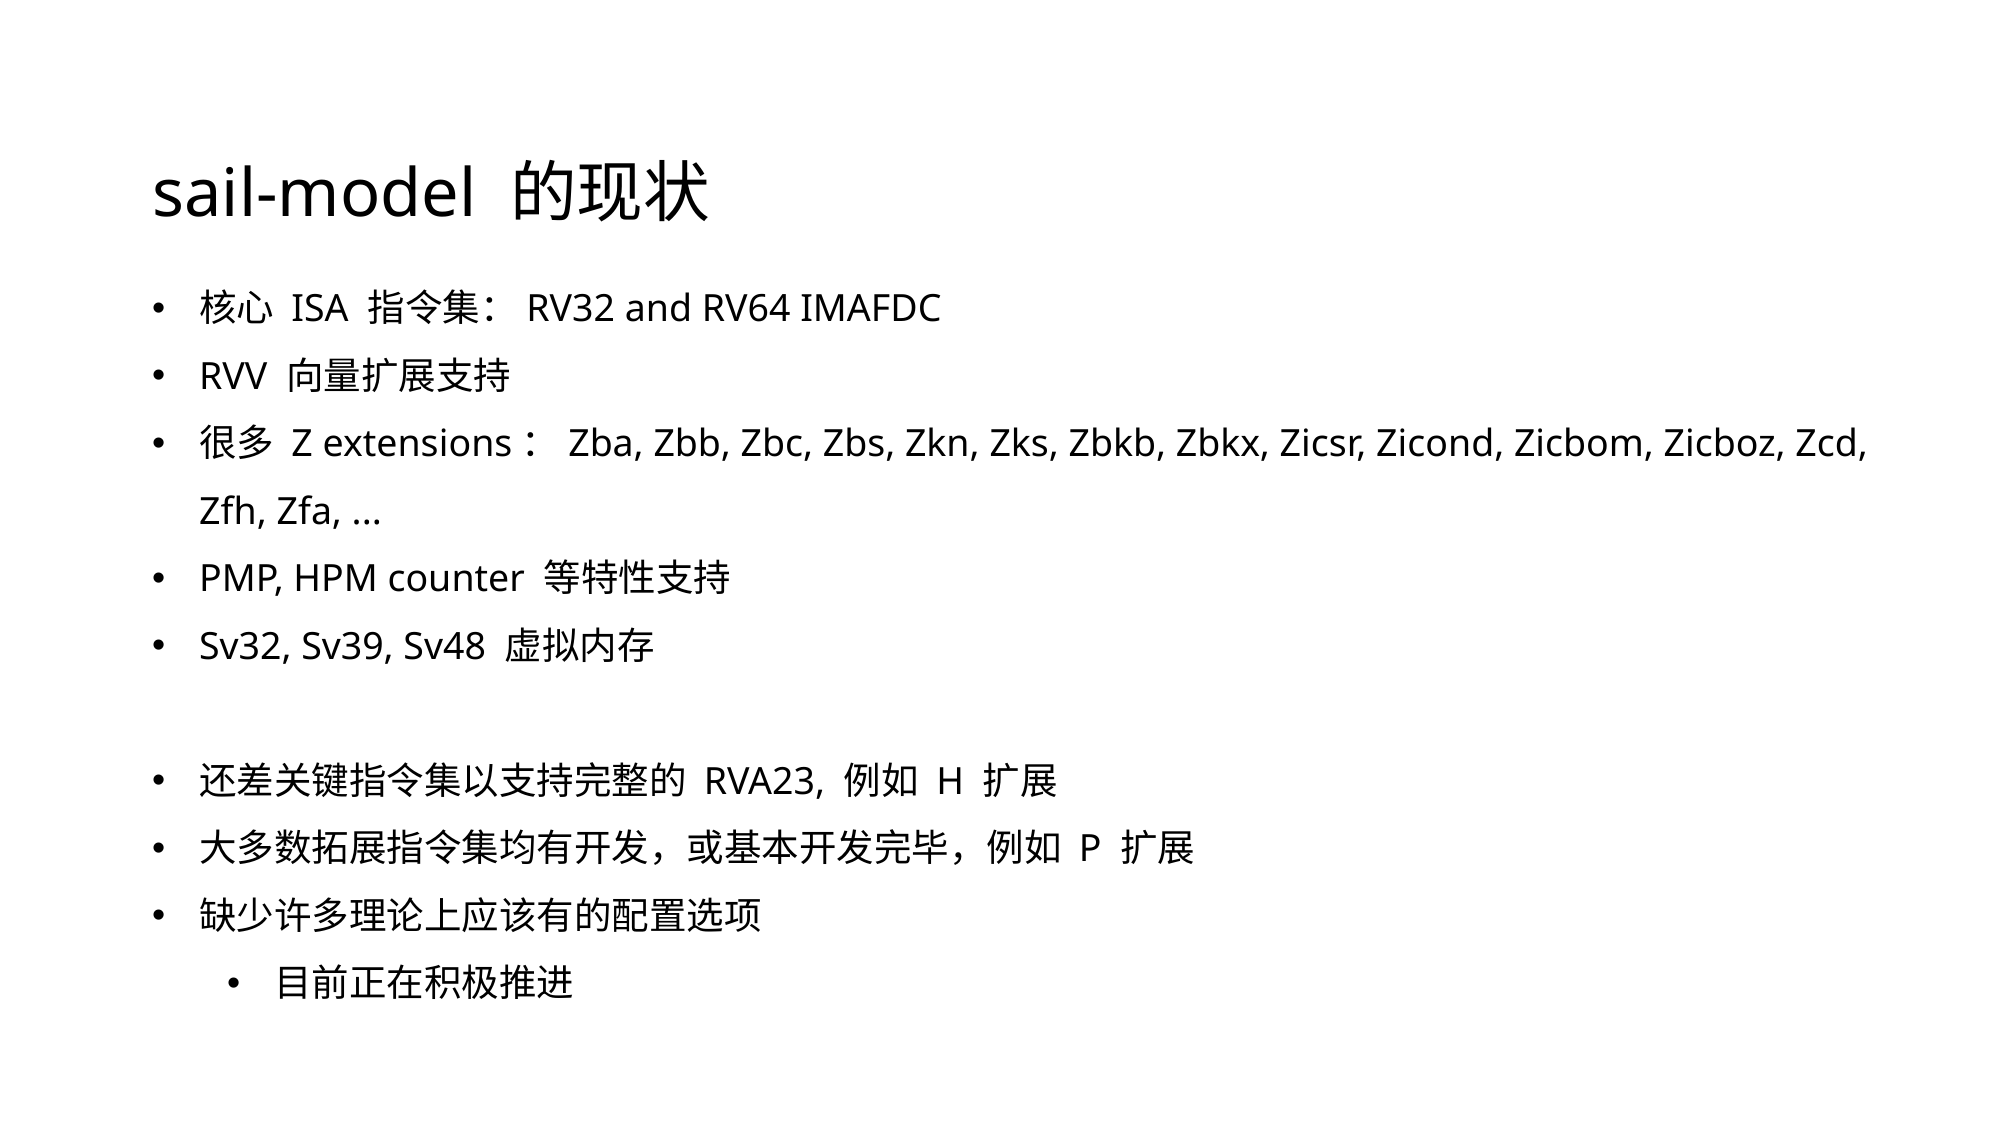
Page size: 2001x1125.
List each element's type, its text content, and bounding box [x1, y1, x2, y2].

text_box 核心 ISA 指令集：RV32 and RV64 IMAFDC RVV 向量扩展支持 很多 Z extensions：Zba, Zbb, Zbc, Zbs, Zkn, Zks, Zbkb, Zbkx, Zicsr, Zicond, Zicbom, Zicboz, Zcd, Zfh, Zfa, ... PMP, HPM counter 等特性支持 Sv32, Sv39, Sv48 虚拟内存 还差关键指令集以支持完整的 RVA23, 例如 H 扩展 大多数拓展指令集均有开发，或基本开发完毕，例如 P 扩展 缺少许多理论上应该有的配置选项 目前正在积极推进 [137, 254, 1901, 1035]
title sail-model 的现状 [137, 85, 1863, 254]
